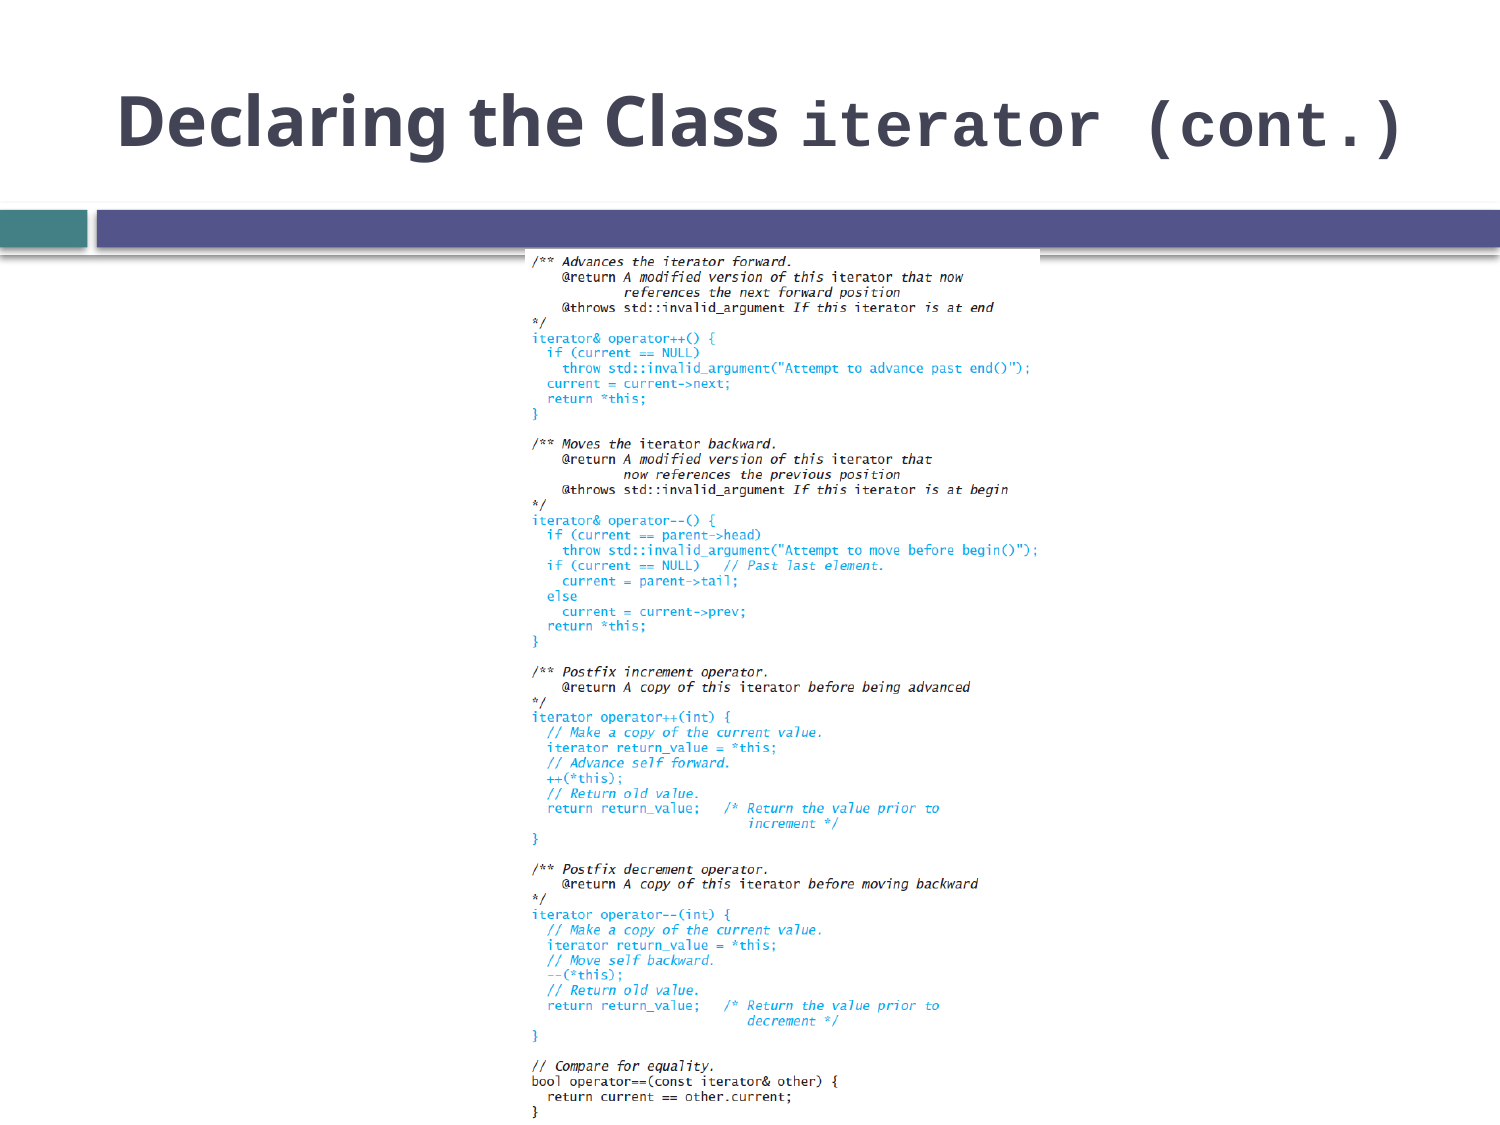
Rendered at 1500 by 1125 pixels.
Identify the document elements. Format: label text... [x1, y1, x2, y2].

picture [524, 249, 1040, 1125]
title Declaring the Class iterator (cont.) [100, 37, 1439, 201]
